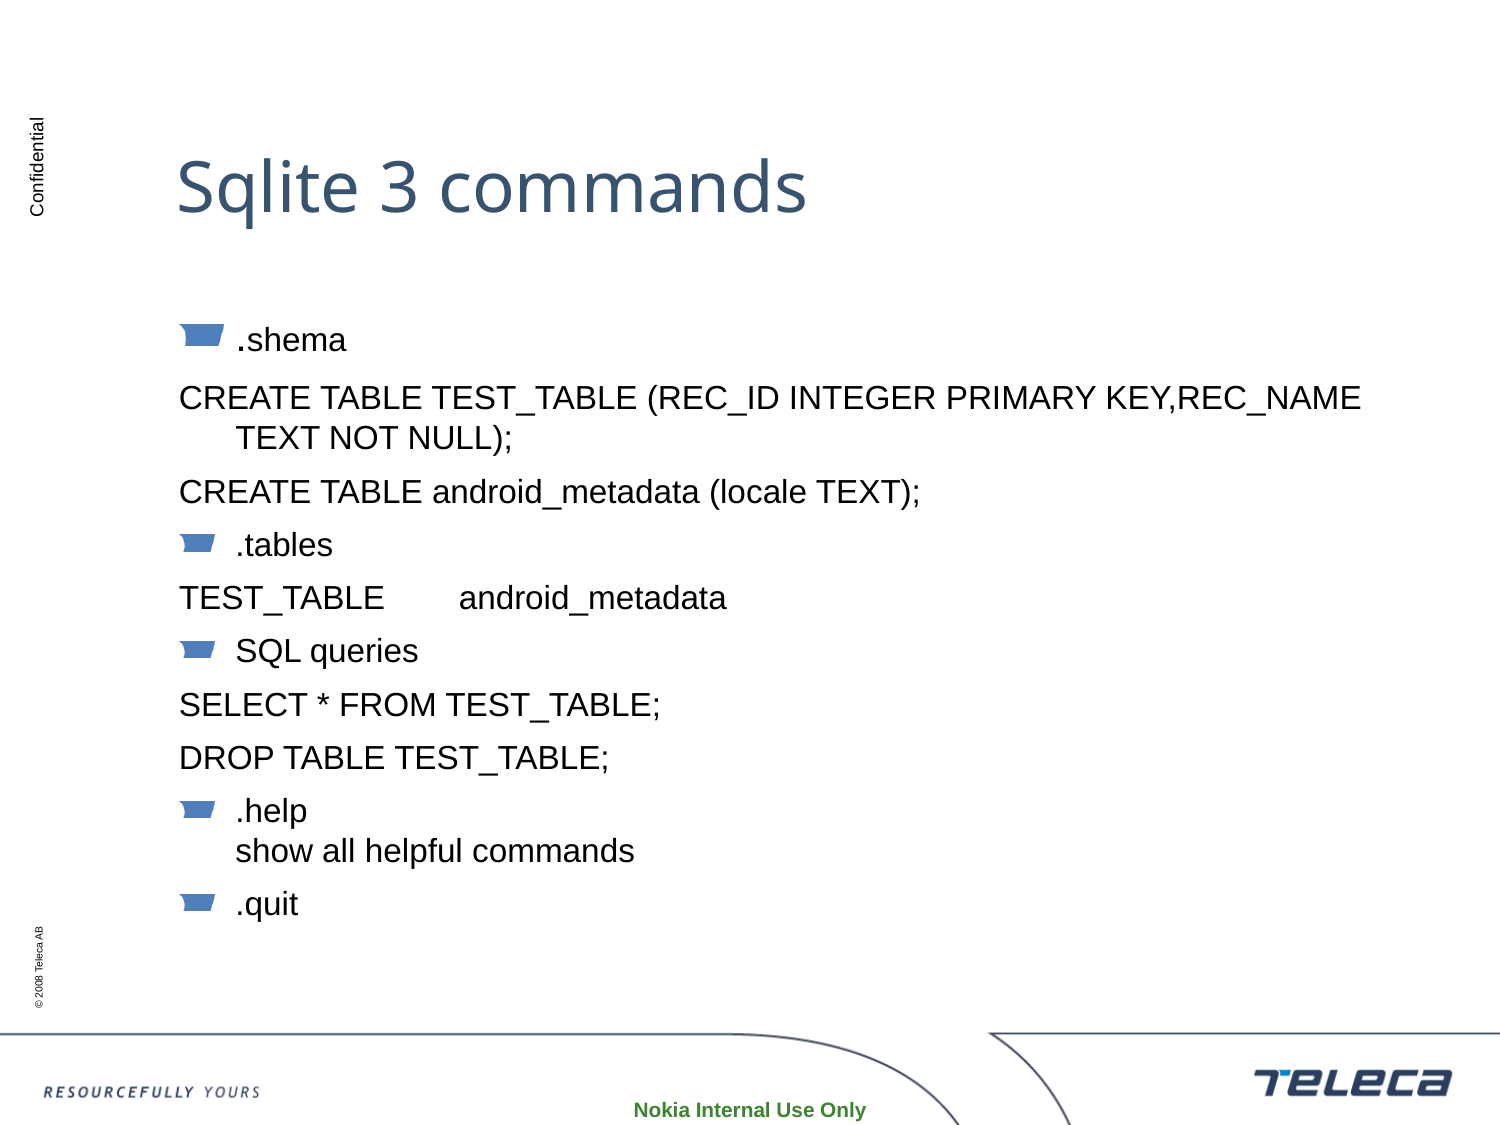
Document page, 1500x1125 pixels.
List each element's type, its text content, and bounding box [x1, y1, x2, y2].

title Sqlite 3 commands [161, 47, 1407, 236]
picture [179, 641, 215, 658]
picture [179, 801, 215, 818]
picture [0, 1015, 1500, 1125]
picture [179, 894, 215, 911]
picture [179, 534, 215, 552]
list .shema CREATE TABLE TEST_TABLE (REC_ID INTEGER PRIMARY KEY,REC_NAME TEXT NOT NULL); CREATE TABLE android_metadata (locale TEXT); .tables TEST_TABLE android_metadata SQL queries SELECT * FROM TEST_TABLE; DROP TABLE TEST_TABLE; .help show all helpful commands .quit [163, 302, 1410, 984]
picture [179, 324, 224, 346]
